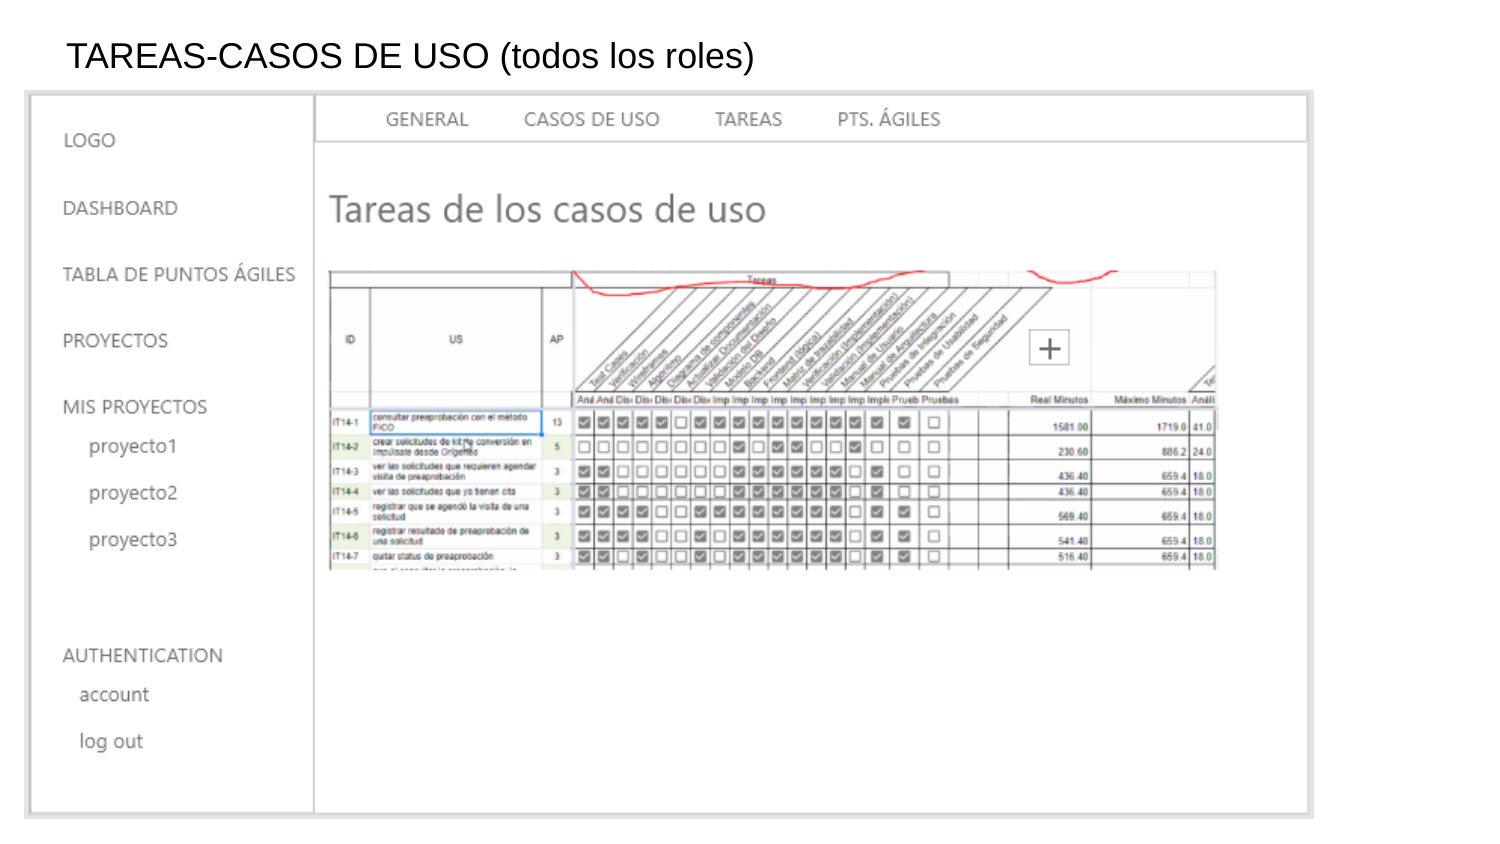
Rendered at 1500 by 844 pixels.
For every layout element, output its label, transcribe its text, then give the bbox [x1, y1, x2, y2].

title TAREAS-CASOS DE USO (todos los roles) [51, 17, 1449, 112]
picture [24, 89, 1314, 819]
